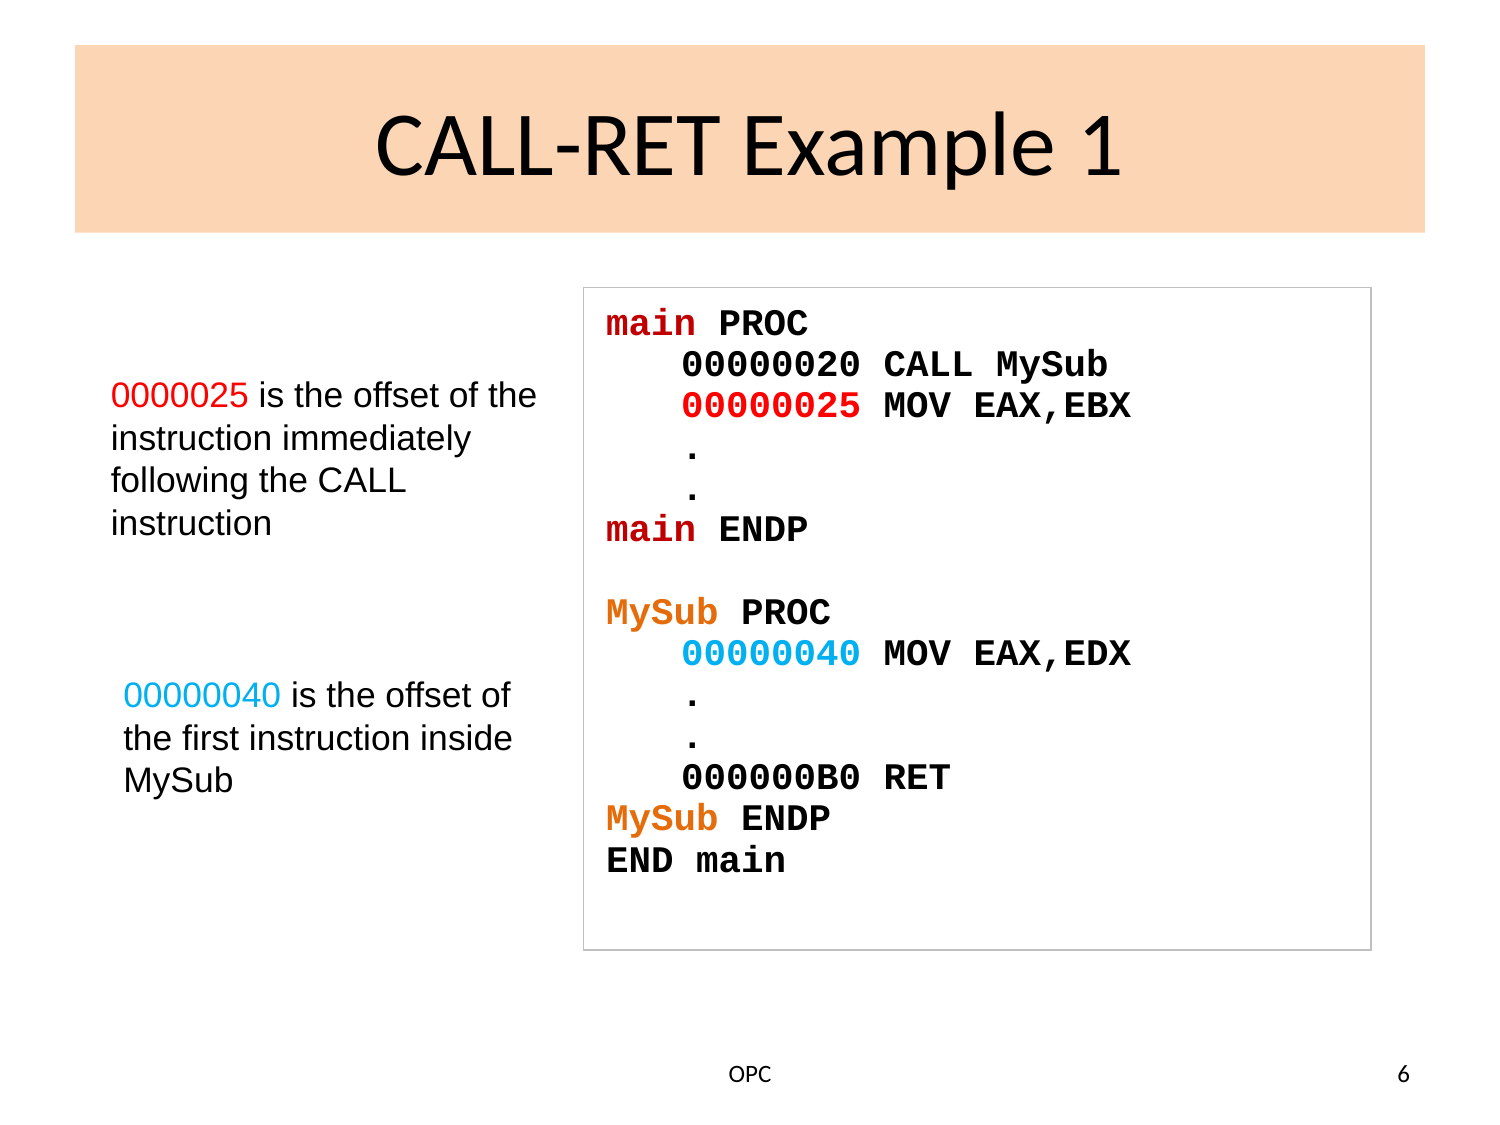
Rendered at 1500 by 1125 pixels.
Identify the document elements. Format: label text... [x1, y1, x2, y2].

text_box 00000040 is the offset of the first instruction inside MySub [108, 649, 572, 823]
text_box 0000025 is the offset of the instruction immediately following the CALL instruction [96, 349, 559, 565]
text_box main PROC 00000020 CALL MySub 00000025 MOV EAX,EBX . . main ENDP MySub PROC 00000040 MOV EAX,EDX . . 000000B0 RET MySub ENDP END main [583, 287, 1372, 950]
title CALL-RET Example 1 [75, 45, 1425, 233]
footer OPC [512, 1042, 988, 1103]
slide_number 6 [1074, 1042, 1425, 1103]
